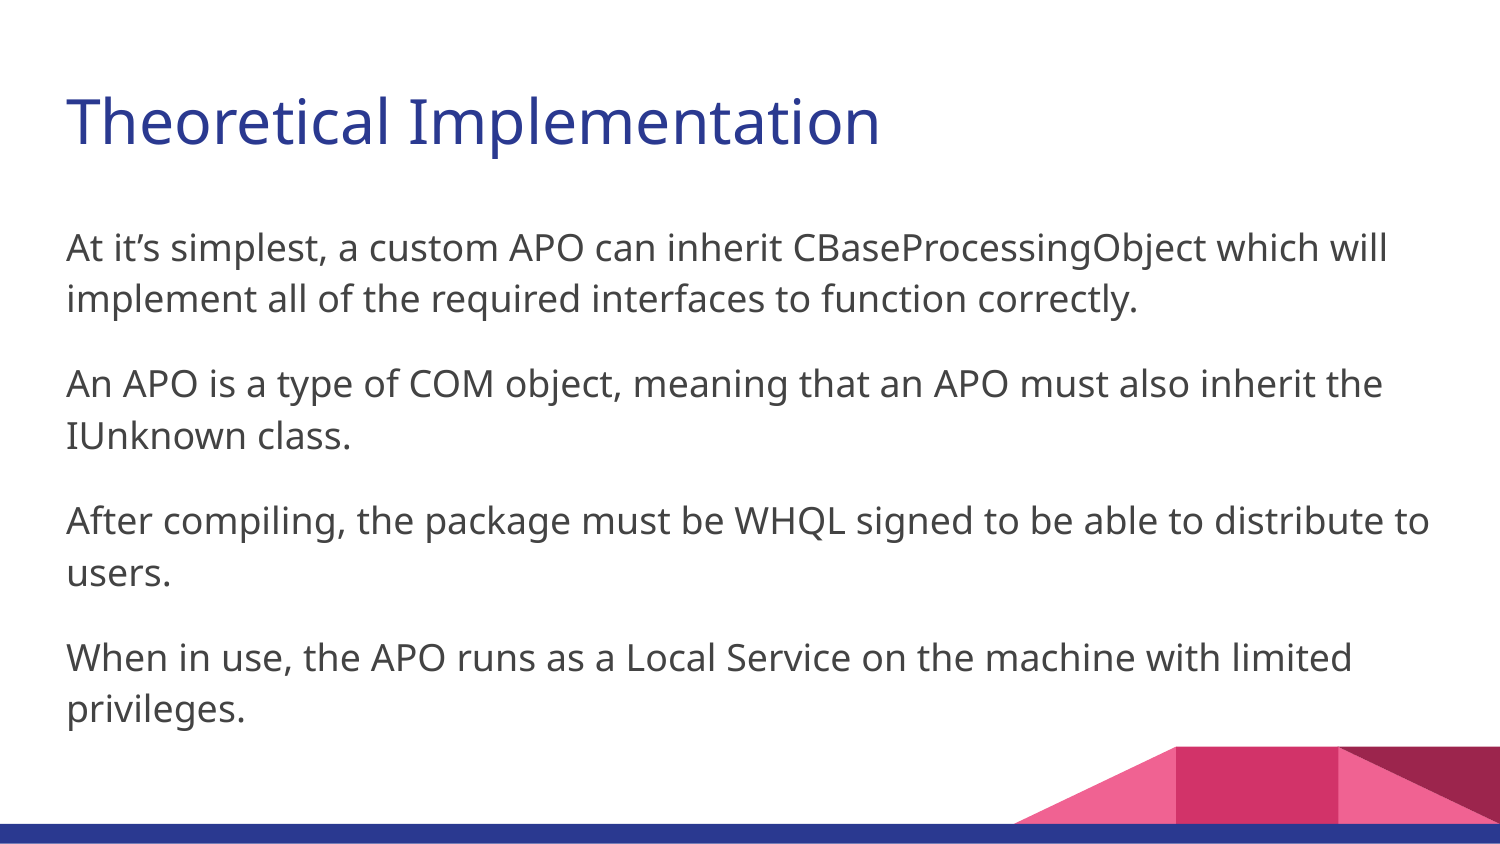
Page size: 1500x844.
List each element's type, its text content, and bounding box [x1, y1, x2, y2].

title Theoretical Implementation [51, 67, 1449, 167]
list At it’s simplest, a custom APO can inherit CBaseProcessingObject which will implement all of the required interfaces to function correctly. An APO is a type of COM object, meaning that an APO must also inherit the IUnknown class. After compiling, the package must be WHQL signed to be able to distribute to users. When in use, the APO runs as a Local Service on the machine with limited privileges. [51, 201, 1449, 766]
